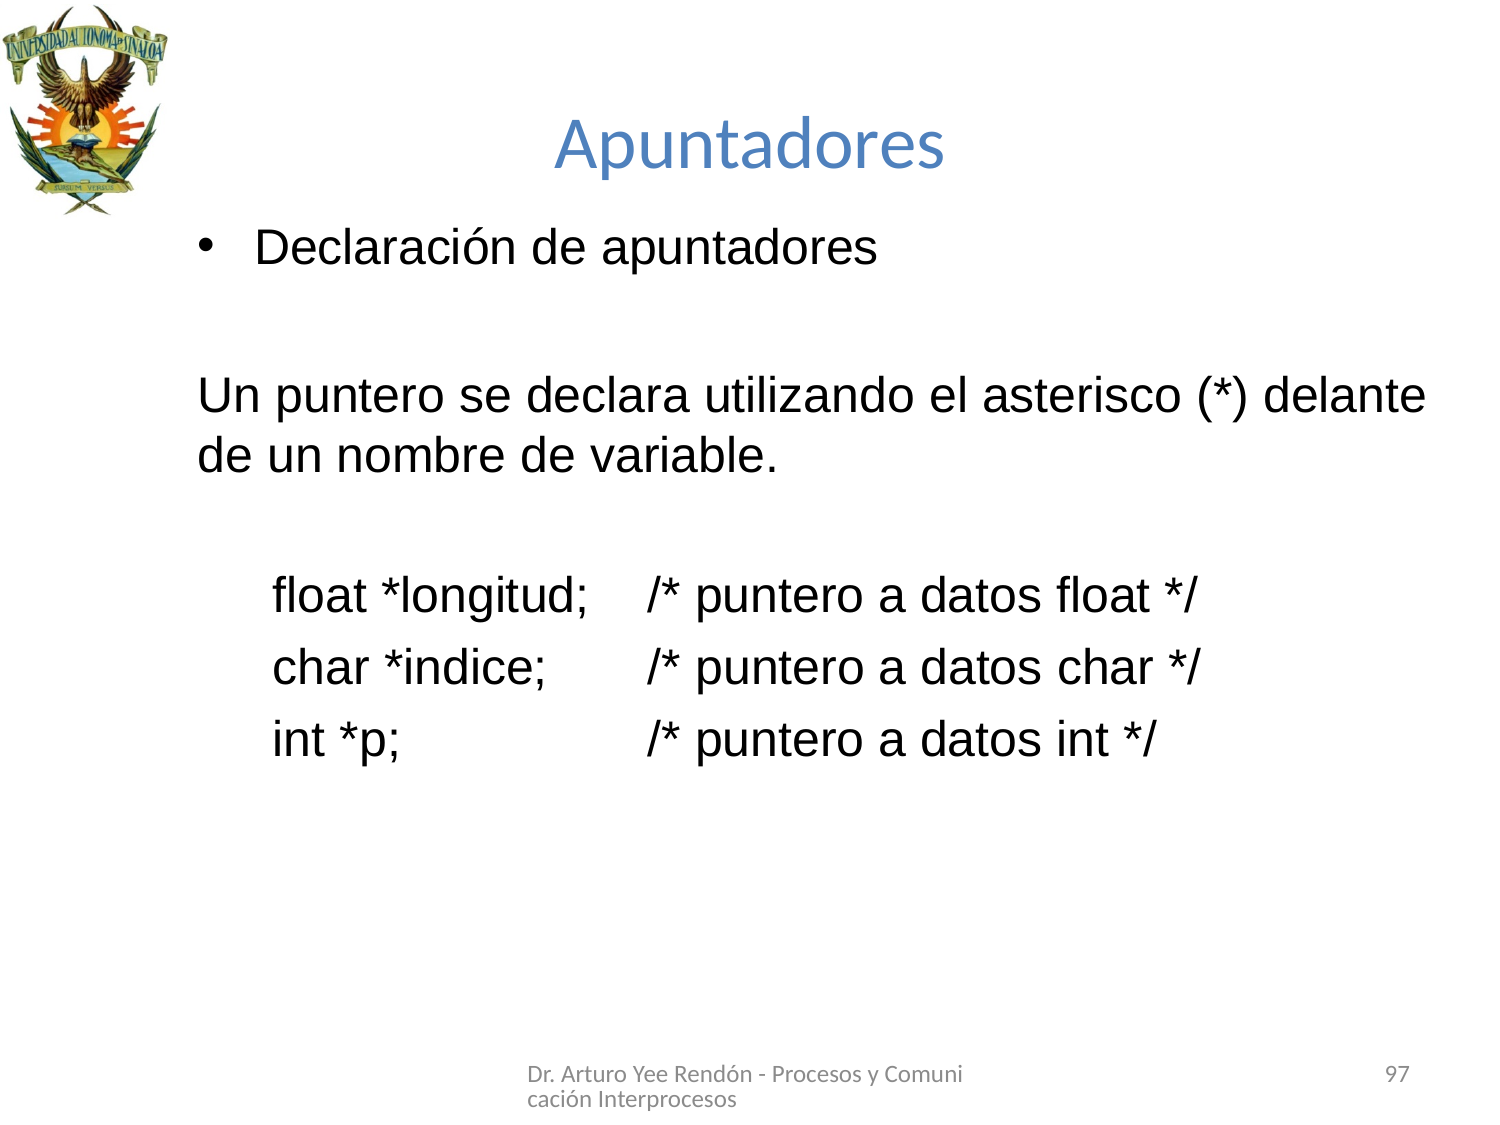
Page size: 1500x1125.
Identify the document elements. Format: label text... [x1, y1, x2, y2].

text_box Declaración de apuntadores Un puntero se declara utilizando el asterisco (*) delante de un nombre de variable. [195, 214, 1429, 483]
slide_number 97 [1074, 1042, 1425, 1103]
text_box /* puntero a datos float */ /* puntero a datos char */ /* puntero a datos int */ [645, 562, 1204, 767]
text_box Apuntadores [174, 93, 1425, 184]
text_box float *longitud; char *indice; int *p; [270, 550, 592, 767]
footer Dr. Arturo Yee Rendón - Procesos y Comunicación Interprocesos [512, 1042, 988, 1103]
picture [0, 3, 170, 219]
